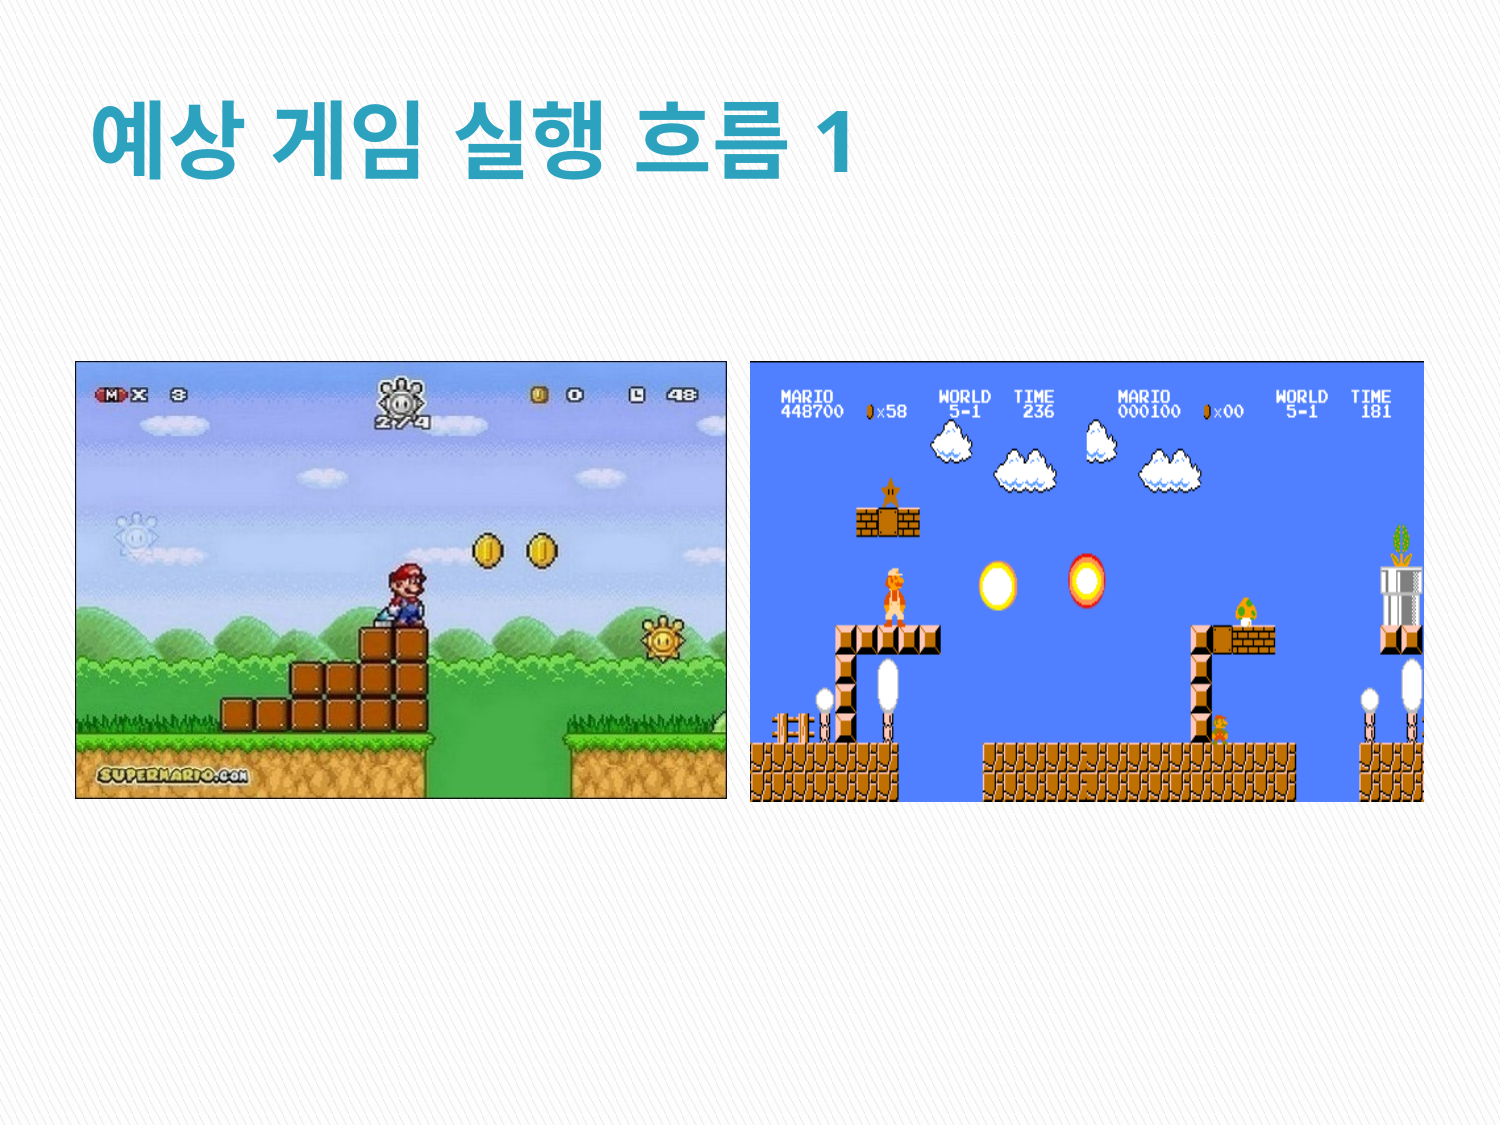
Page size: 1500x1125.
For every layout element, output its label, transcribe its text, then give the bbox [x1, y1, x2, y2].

title 예상 게임 실행 흐름1 [75, 44, 1425, 233]
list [74, 361, 727, 799]
picture [749, 361, 1424, 803]
